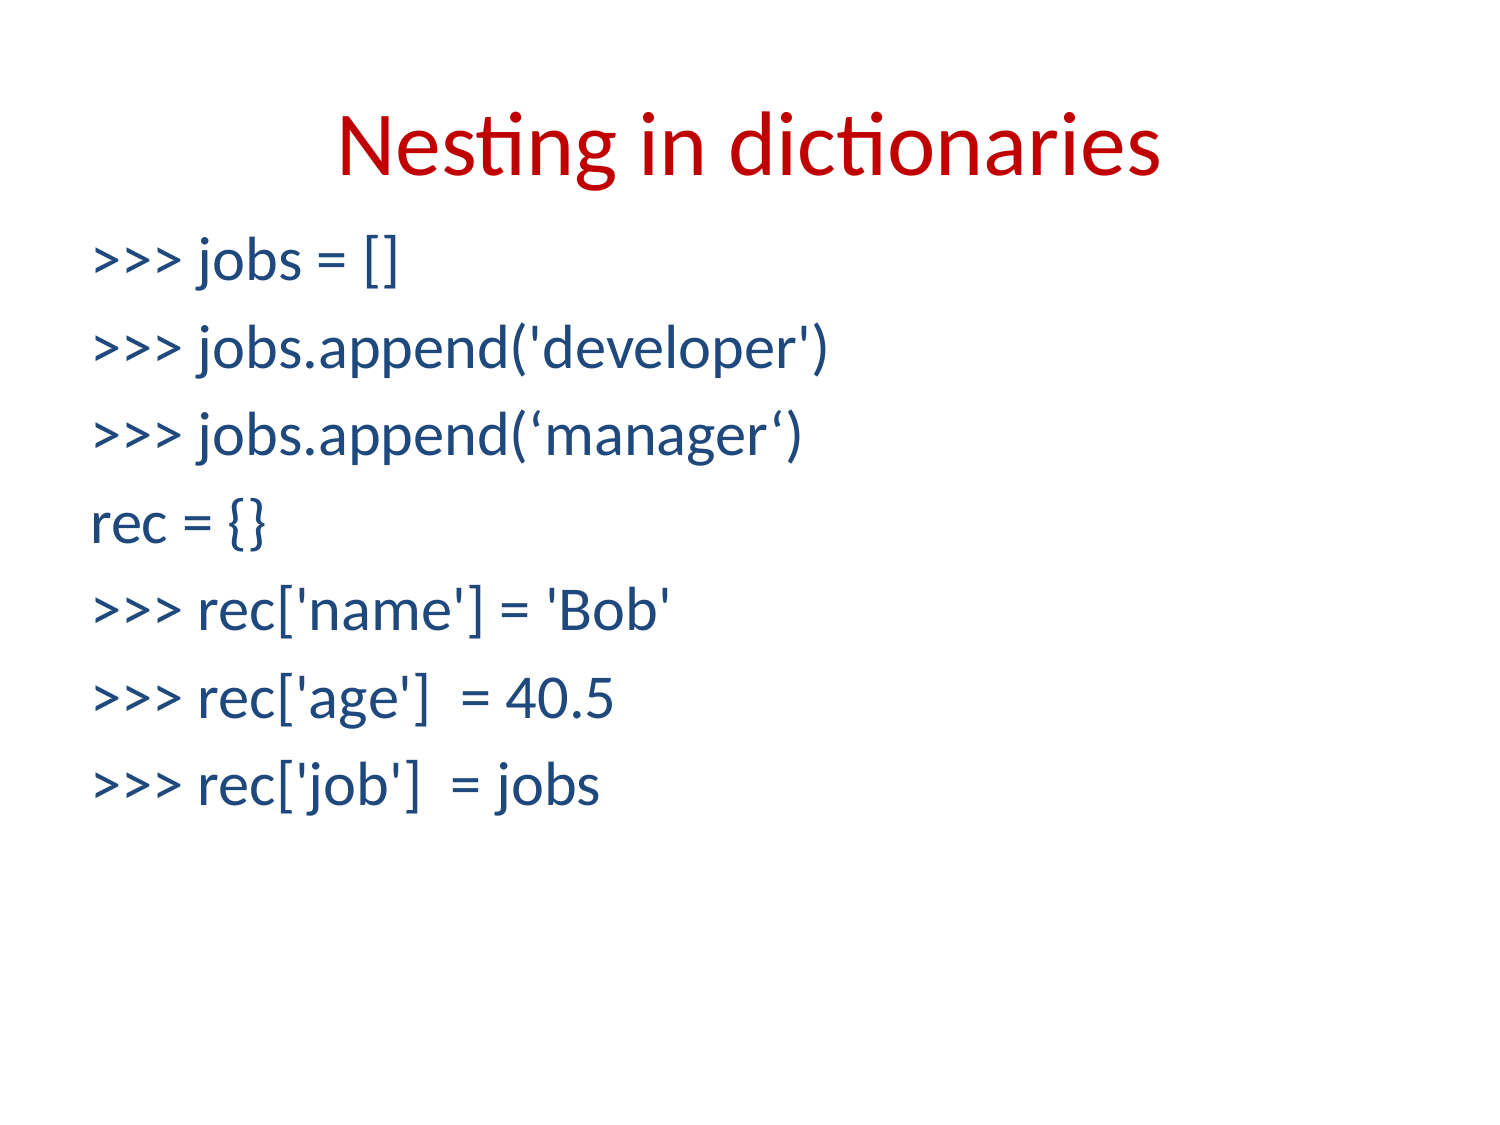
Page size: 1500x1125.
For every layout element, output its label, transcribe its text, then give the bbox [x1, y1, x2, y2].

title Nesting in dictionaries [75, 45, 1425, 210]
list >>> jobs = [] >>> jobs.append('developer') >>> jobs.append(‘manager‘) rec = {} >>> rec['name'] = 'Bob' >>> rec['age'] = 40.5 >>> rec['job'] = jobs [75, 210, 1425, 1043]
